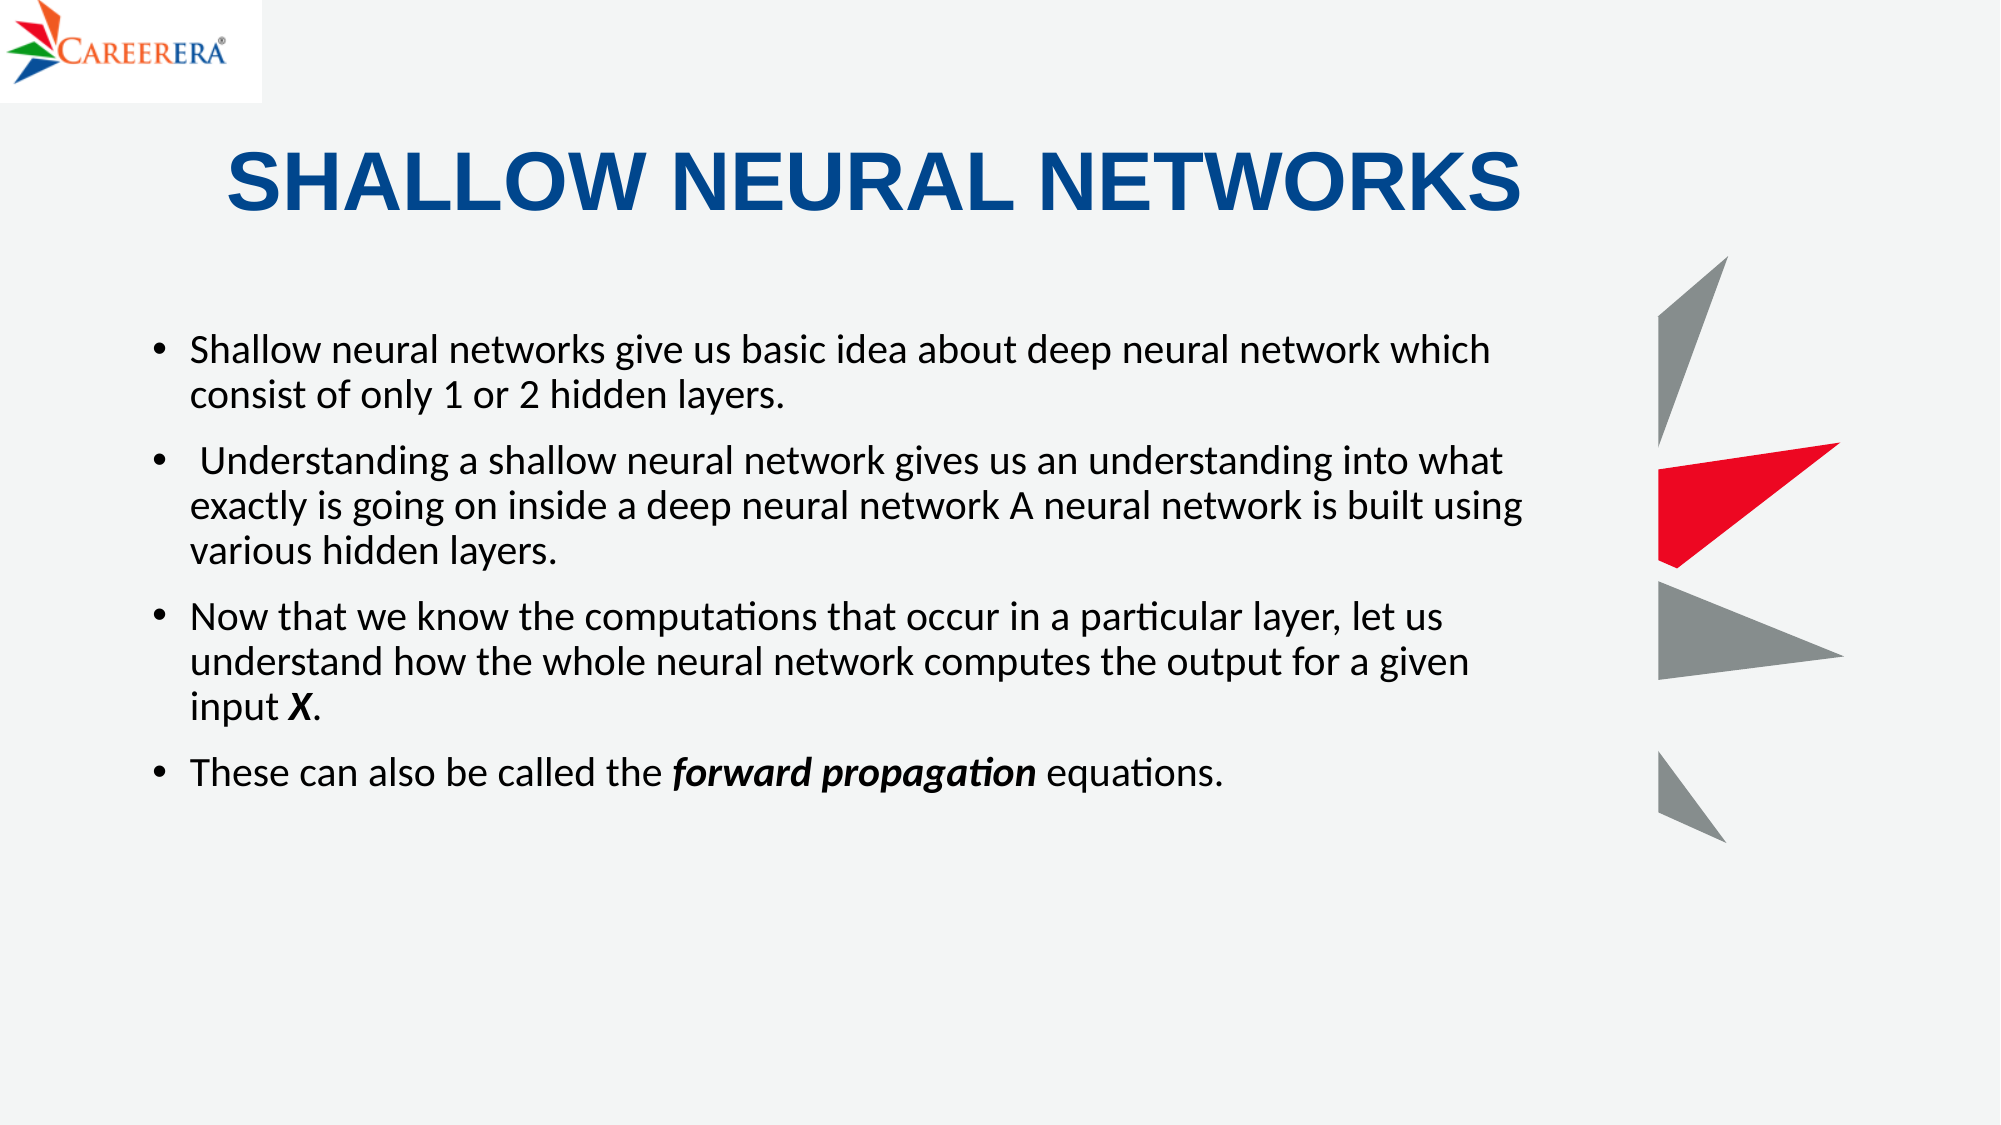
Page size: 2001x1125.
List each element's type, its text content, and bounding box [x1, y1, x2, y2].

list Shallow neural networks give us basic idea about deep neural network which consist of only 1 or 2 hidden layers. Understanding a shallow neural network gives us an understanding into what exactly is going on inside a deep neural network A neural network is built using various hidden layers. Now that we know the computations that occur in a particular layer, let us understand how the whole neural network computes the output for a given input X. These can also be called the forward propagation equations. [137, 316, 1622, 807]
title SHALLOW NEURAL NETWORKS [133, 90, 1617, 278]
picture [0, 0, 262, 104]
